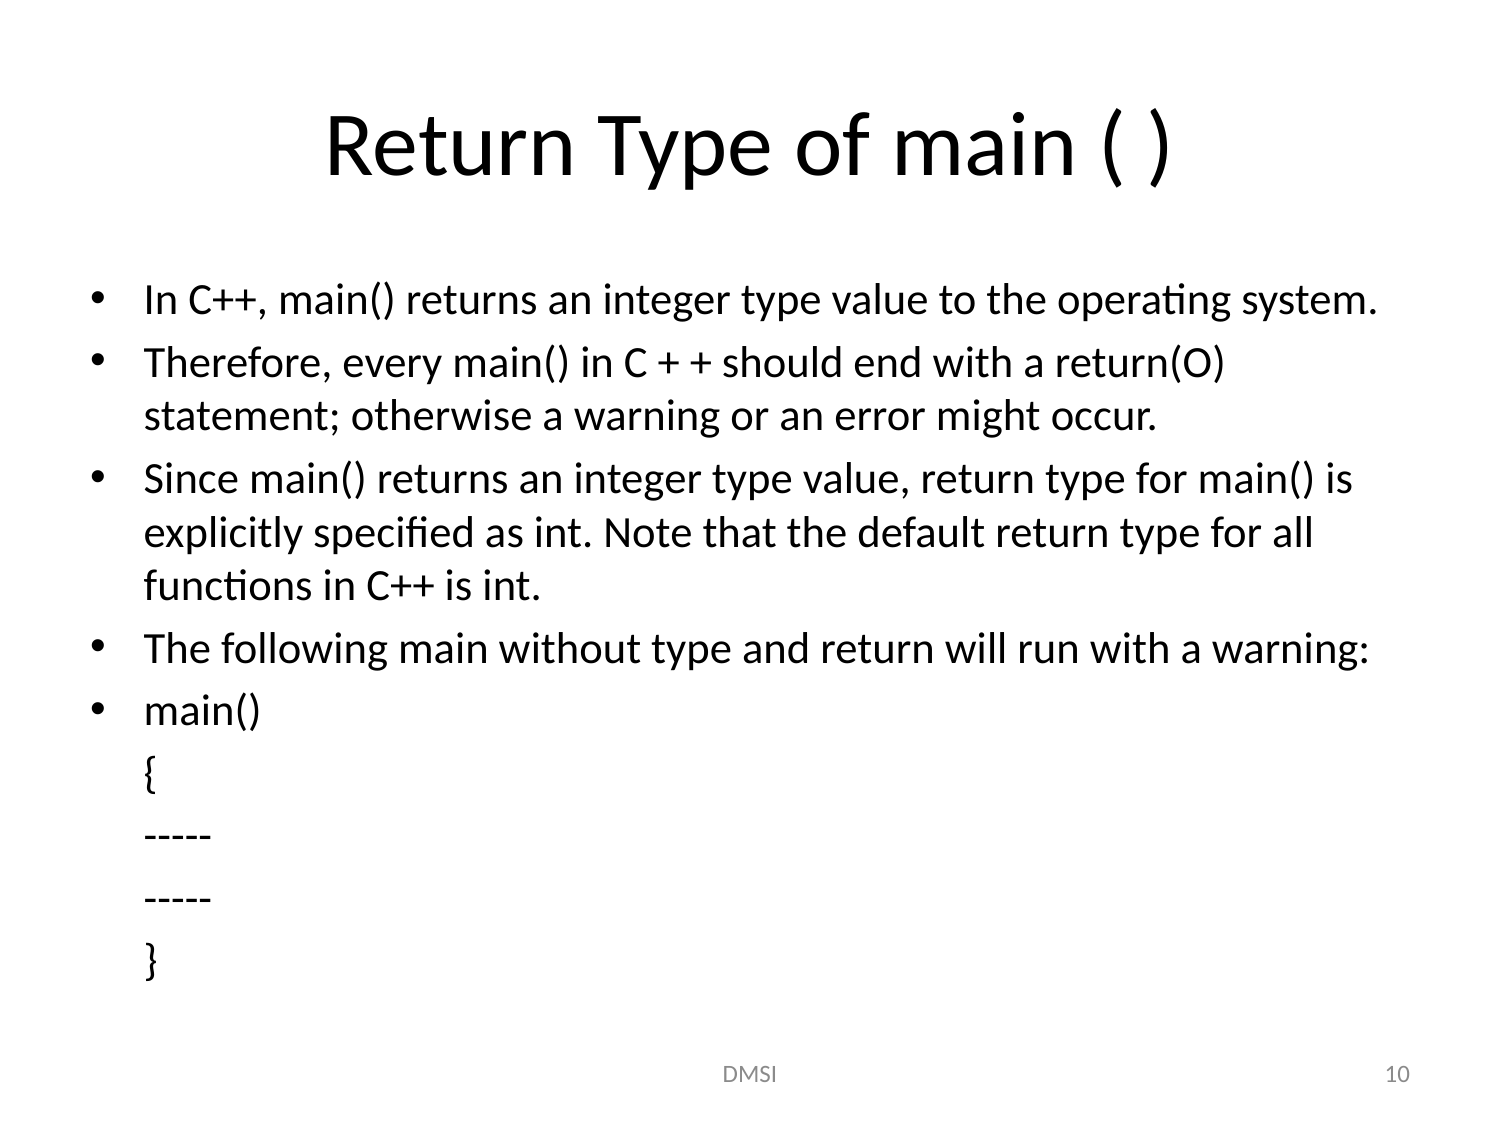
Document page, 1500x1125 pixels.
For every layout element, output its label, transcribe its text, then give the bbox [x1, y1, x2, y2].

slide_number 10 [1074, 1042, 1425, 1103]
footer DMSI [512, 1042, 988, 1103]
list In C++, main() returns an integer type value to the operating system. Therefore, every main() in C + + should end with a return(O) statement; otherwise a warning or an error might occur. Since main() returns an integer type value, return type for main() is explicitly specified as int. Note that the default return type for all functions in C++ is int. The following main without type and return will run with a warning: main() { ----- ----- } [75, 262, 1425, 1005]
title Return Type of main ( ) [75, 45, 1425, 233]
